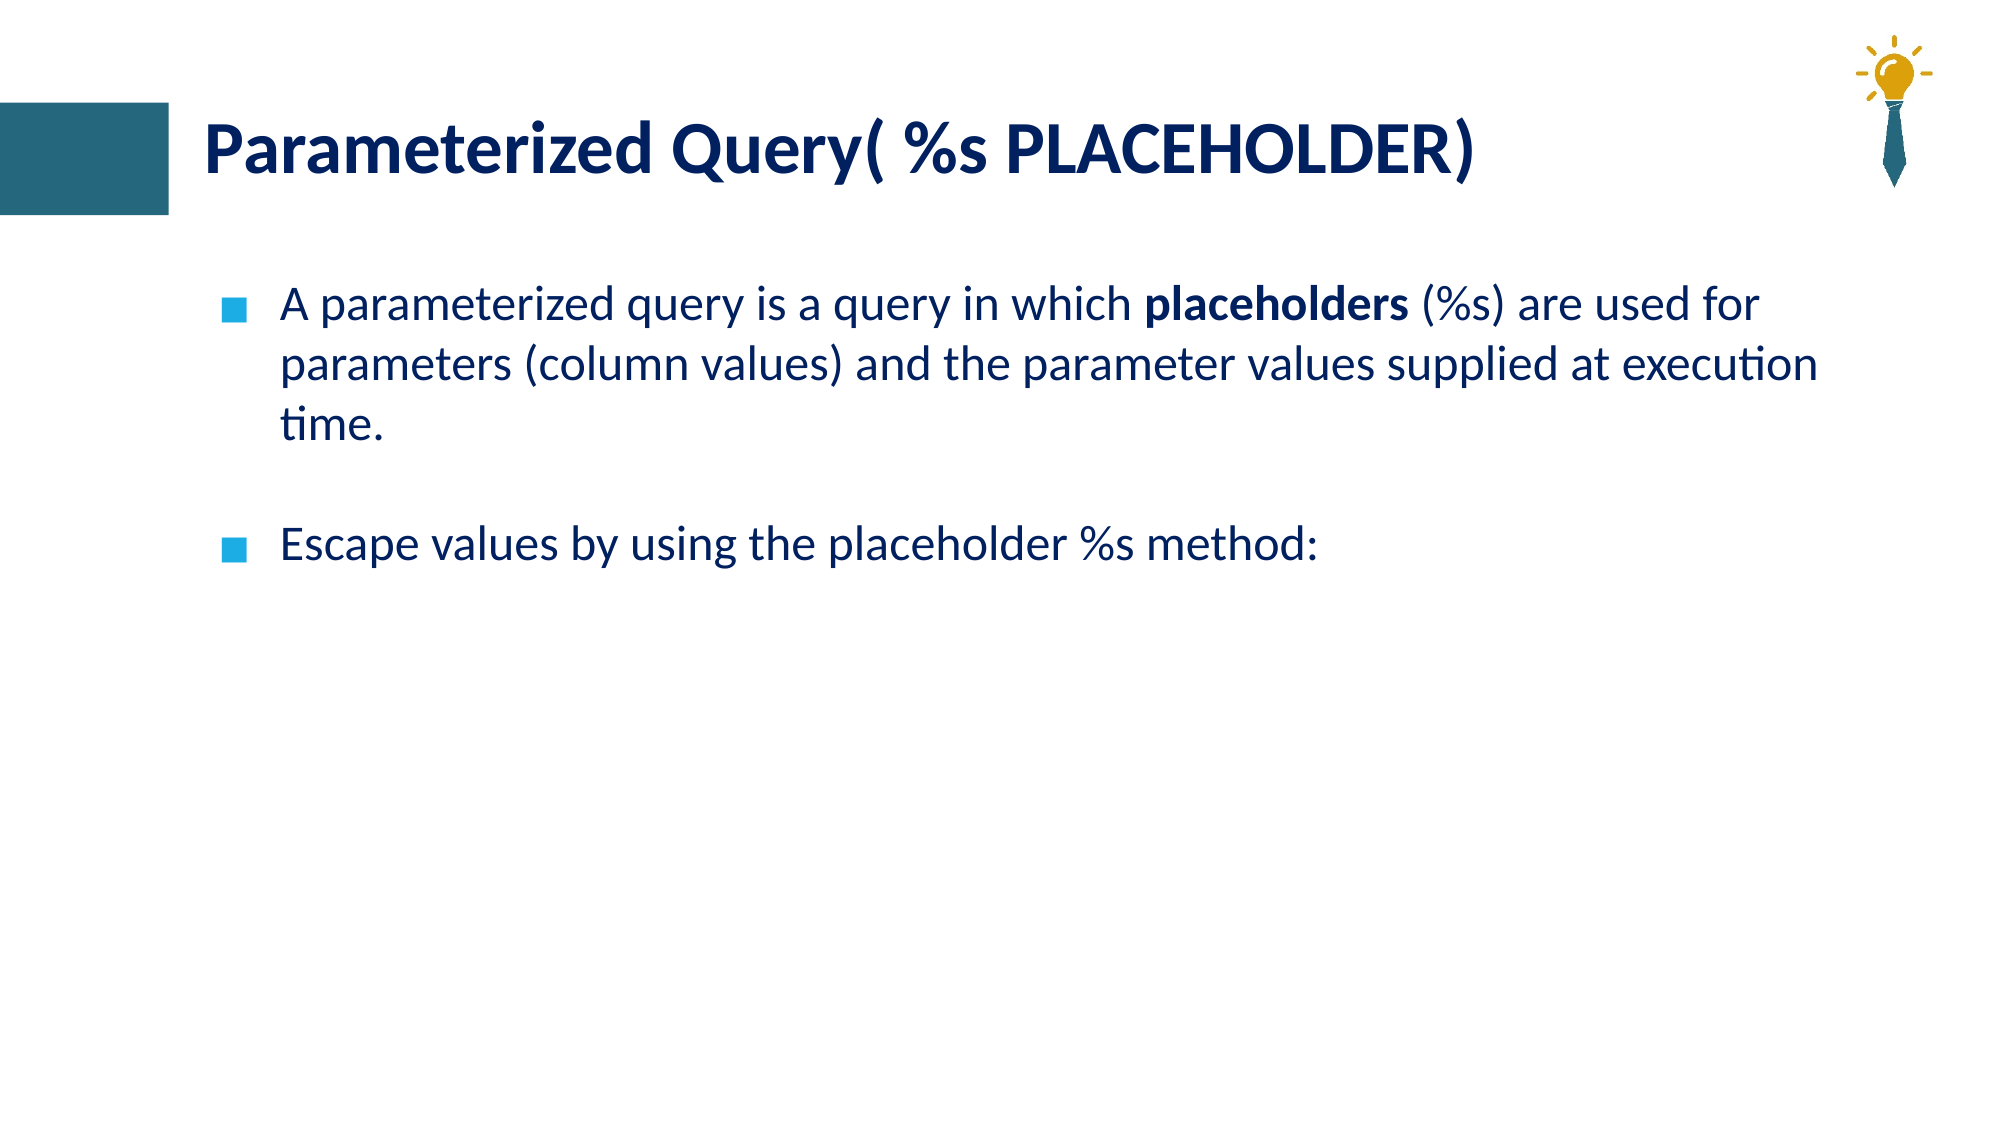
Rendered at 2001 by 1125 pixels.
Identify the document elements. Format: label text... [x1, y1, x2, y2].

title Parameterized Query( %s PLACEHOLDER) [189, 101, 1731, 219]
picture [1816, 13, 1972, 209]
list A parameterized query is a query in which placeholders (%s) are used for parameters (column values) and the parameter values supplied at execution time. Escape values by using the placeholder %s method: [189, 263, 1876, 1035]
